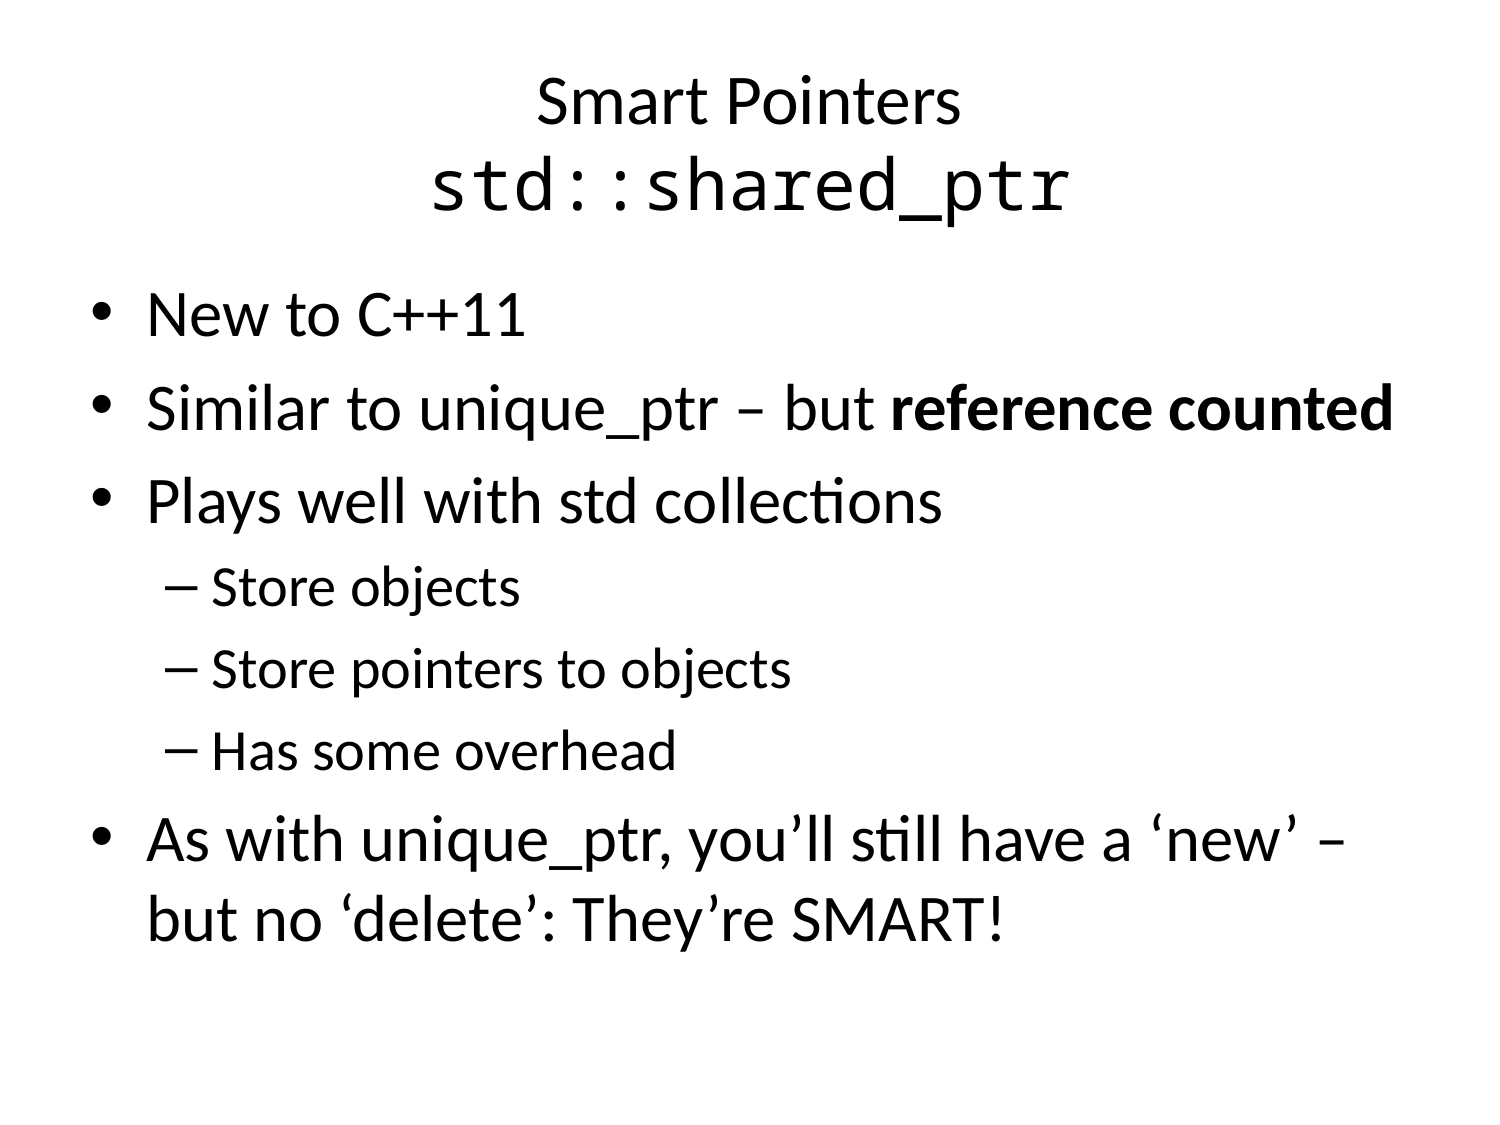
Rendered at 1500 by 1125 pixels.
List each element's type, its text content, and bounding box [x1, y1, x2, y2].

title Smart Pointers std::shared_ptr [75, 45, 1425, 233]
list New to C++11 Similar to unique_ptr – but reference counted Plays well with std collections Store objects Store pointers to objects Has some overhead As with unique_ptr, you’ll still have a ‘new’ – but no ‘delete’: They’re SMART! [75, 262, 1425, 1005]
